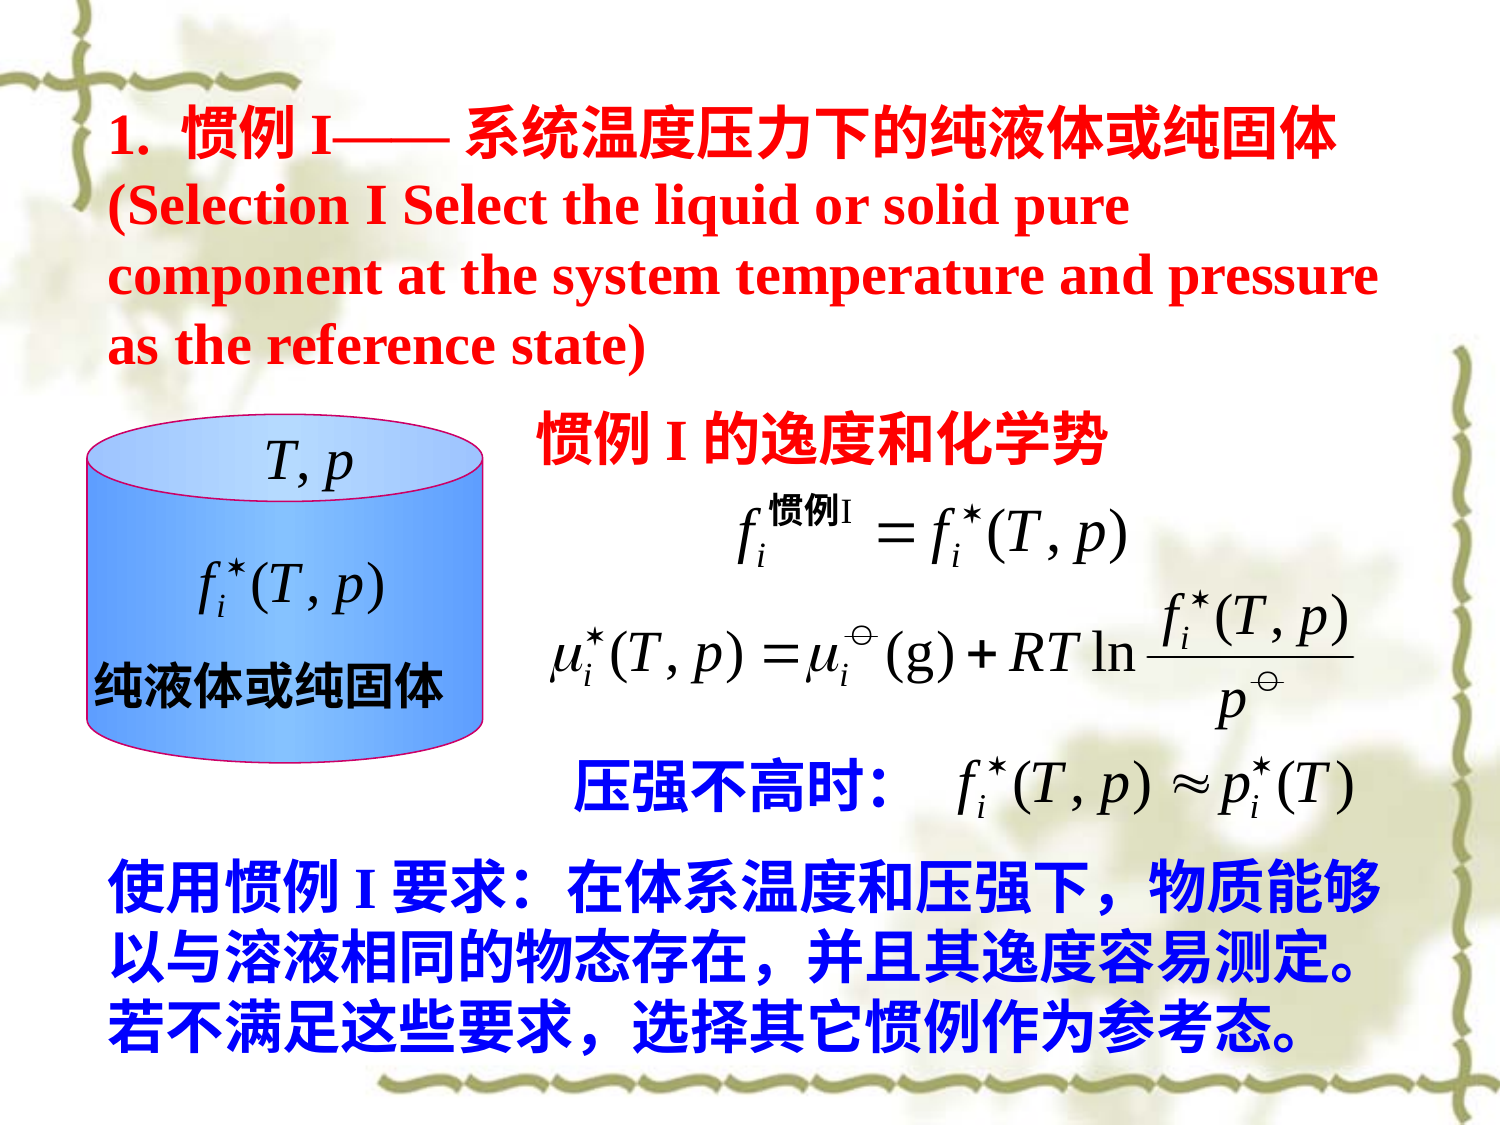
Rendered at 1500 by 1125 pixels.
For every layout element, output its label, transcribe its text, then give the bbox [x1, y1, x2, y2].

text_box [716, 484, 1140, 583]
text_box 惯例I的逸度和化学势 [520, 394, 1432, 480]
text_box 使用惯例I要求：在体系温度和压强下，物质能够以与溶液相同的物态存在，并且其逸度容易测定。若不满足这些要求，选择其它惯例作为参考态。 [92, 843, 1432, 1068]
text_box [538, 569, 1366, 740]
text_box 1. 惯例I——系统温度压力下的纯液体或纯固体(Selection I Select the liquid or solid pure component at the system temperature and pressure as the reference state) [92, 88, 1407, 384]
picture [0, 0, 1500, 1125]
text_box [78, 413, 483, 764]
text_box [558, 737, 1366, 834]
